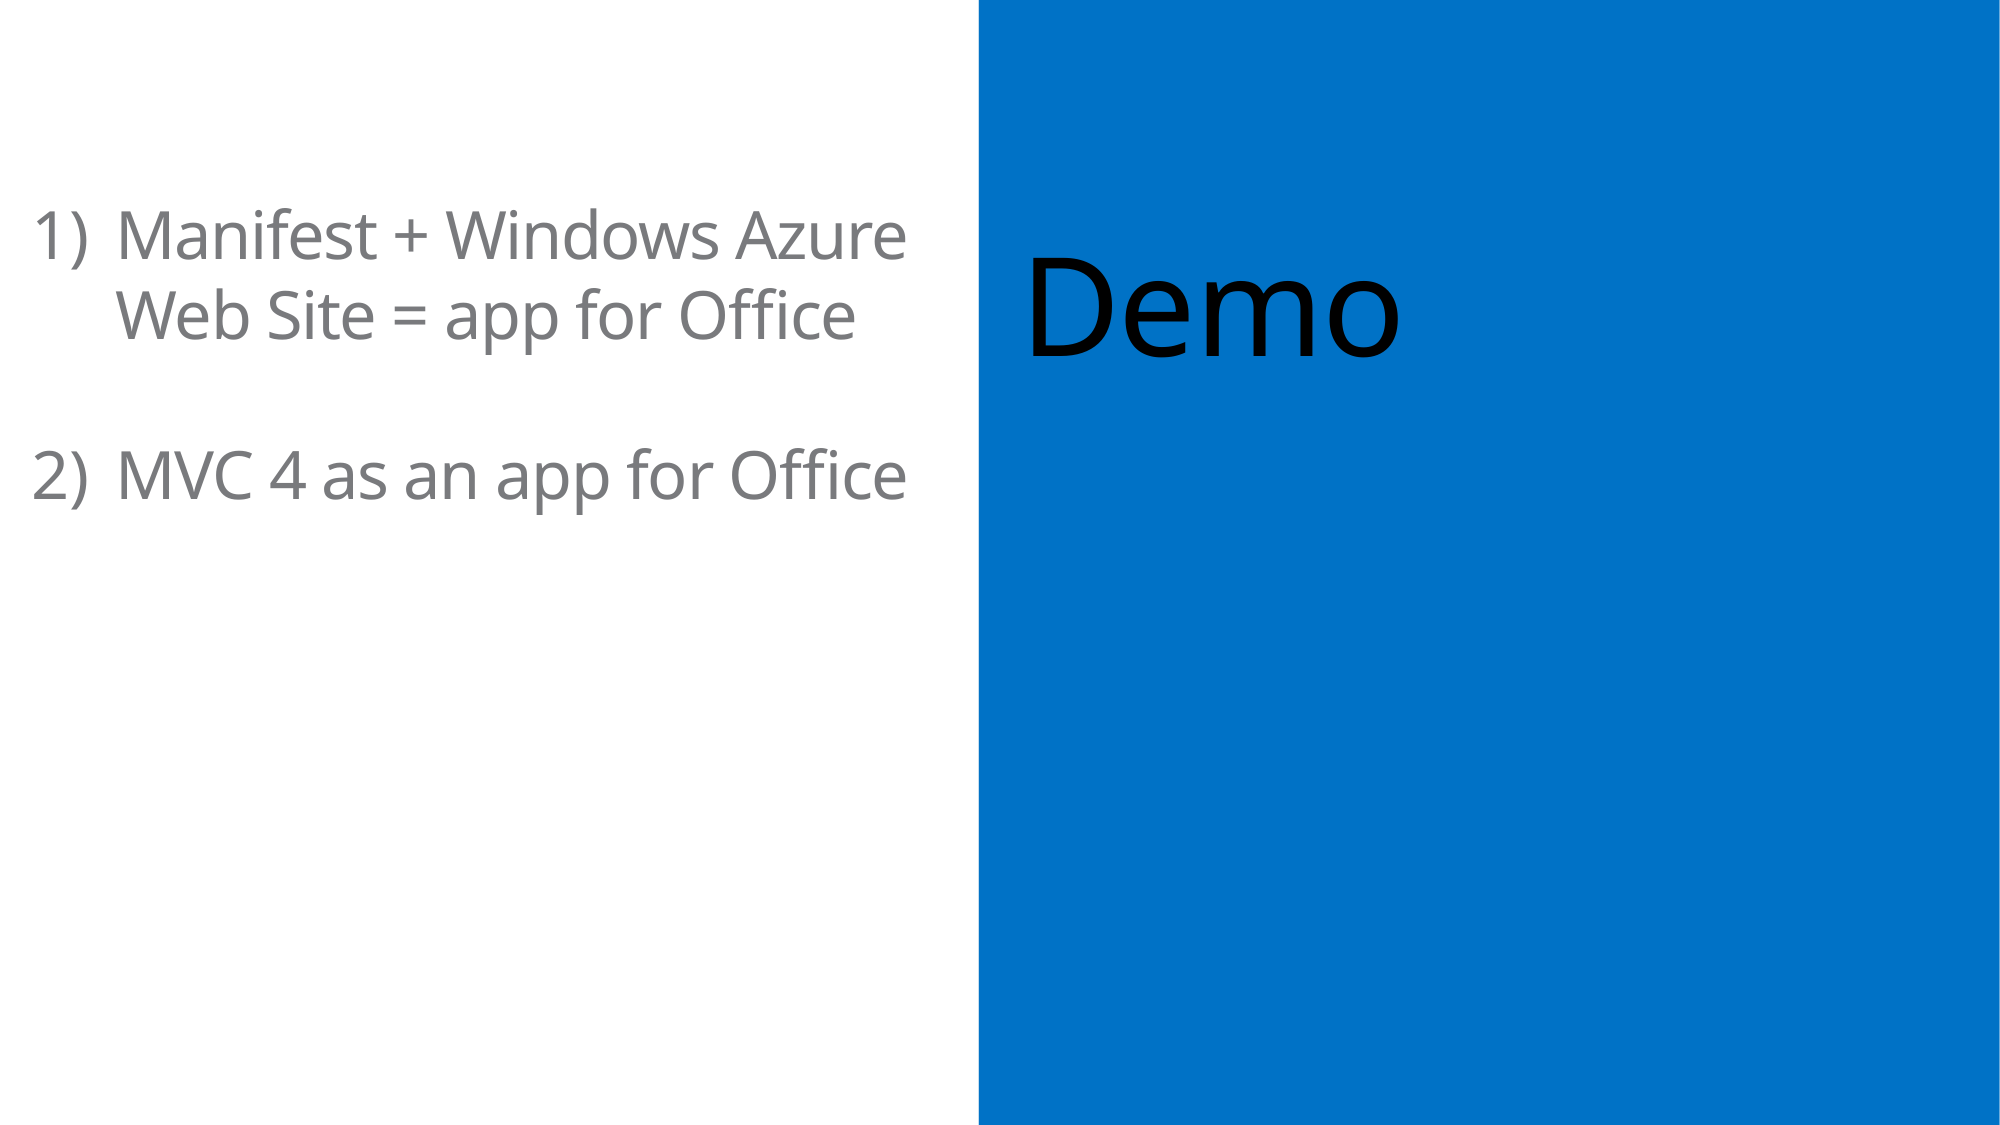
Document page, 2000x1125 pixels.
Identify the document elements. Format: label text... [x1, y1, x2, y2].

text_box Manifest + Windows Azure Web Site = app for Office MVC 4 as an app for Office [31, 192, 941, 513]
list Demo [1020, 237, 1912, 431]
